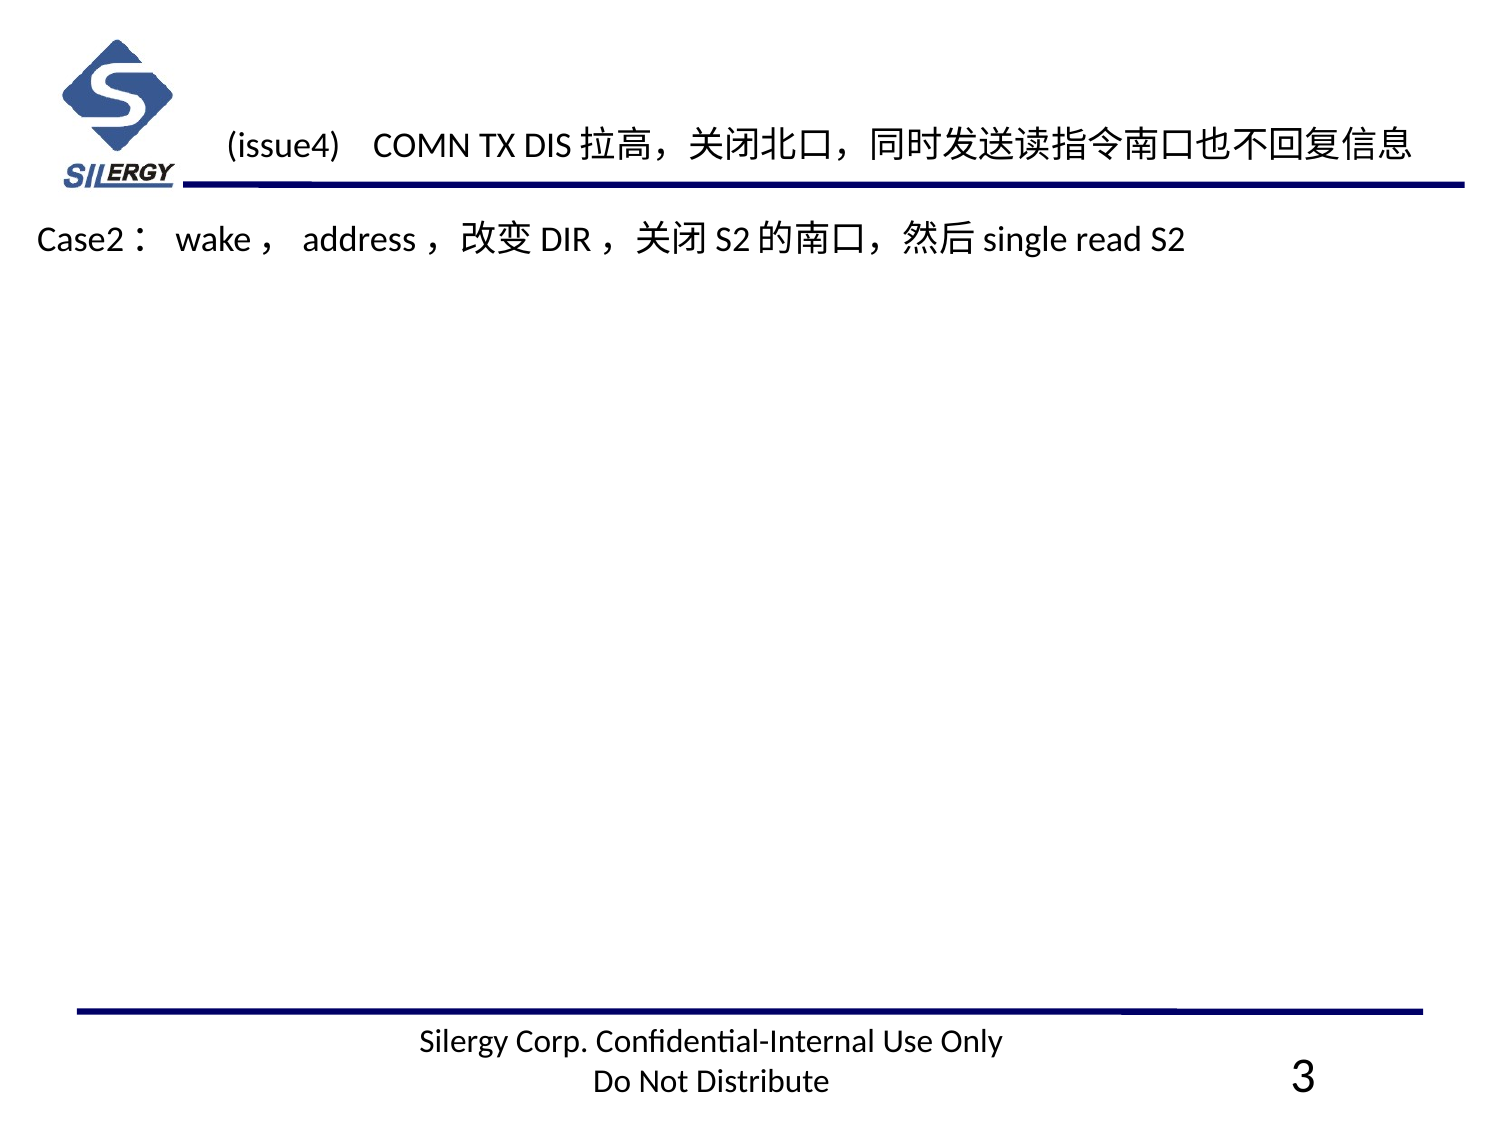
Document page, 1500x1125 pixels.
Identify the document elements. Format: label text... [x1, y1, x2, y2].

text_box Case2：wake，address，改变DIR，关闭S2的南口，然后single read S2 [0, 208, 1241, 277]
text_box (issue4) COMN TX DIS拉高，关闭北口，同时发送读指令南口也不回复信息 [194, 113, 1454, 182]
picture [53, 31, 183, 197]
